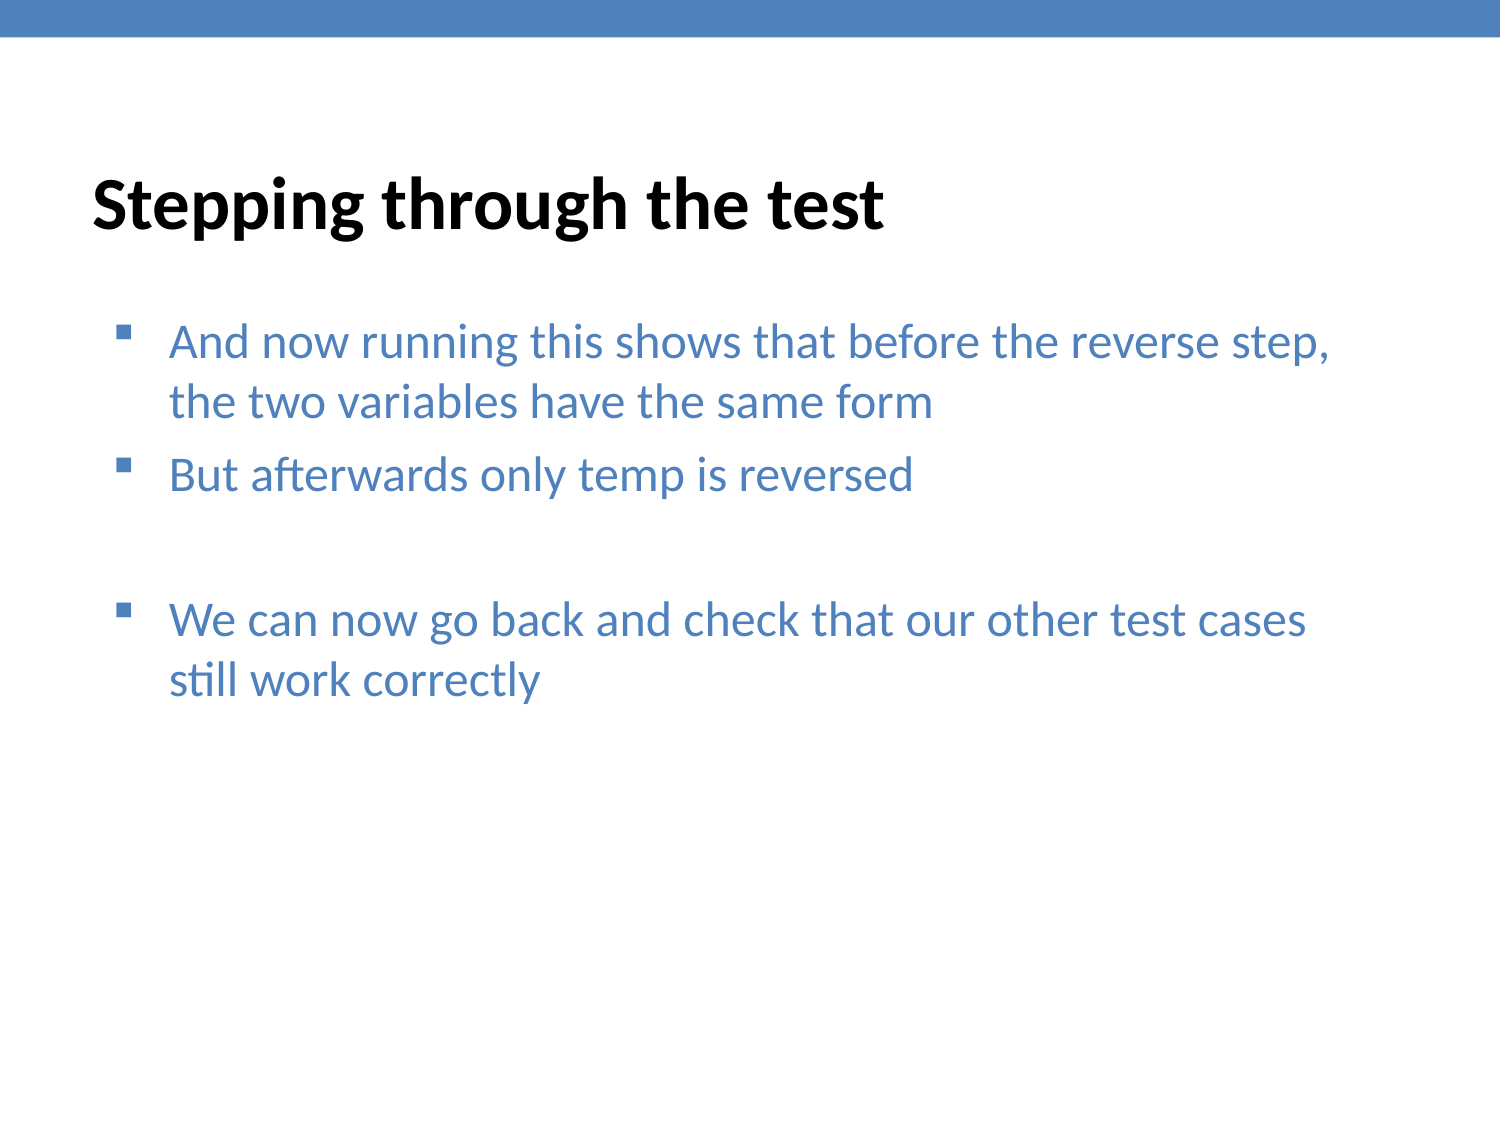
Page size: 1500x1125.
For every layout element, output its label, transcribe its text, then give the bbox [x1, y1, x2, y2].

text_box And now running this shows that before the reverse step, the two variables have the same form But afterwards only temp is reversed We can now go back and check that our other test cases still work correctly [97, 301, 1373, 787]
text_box [0, 0, 1500, 38]
text_box Stepping through the test [77, 79, 1353, 321]
